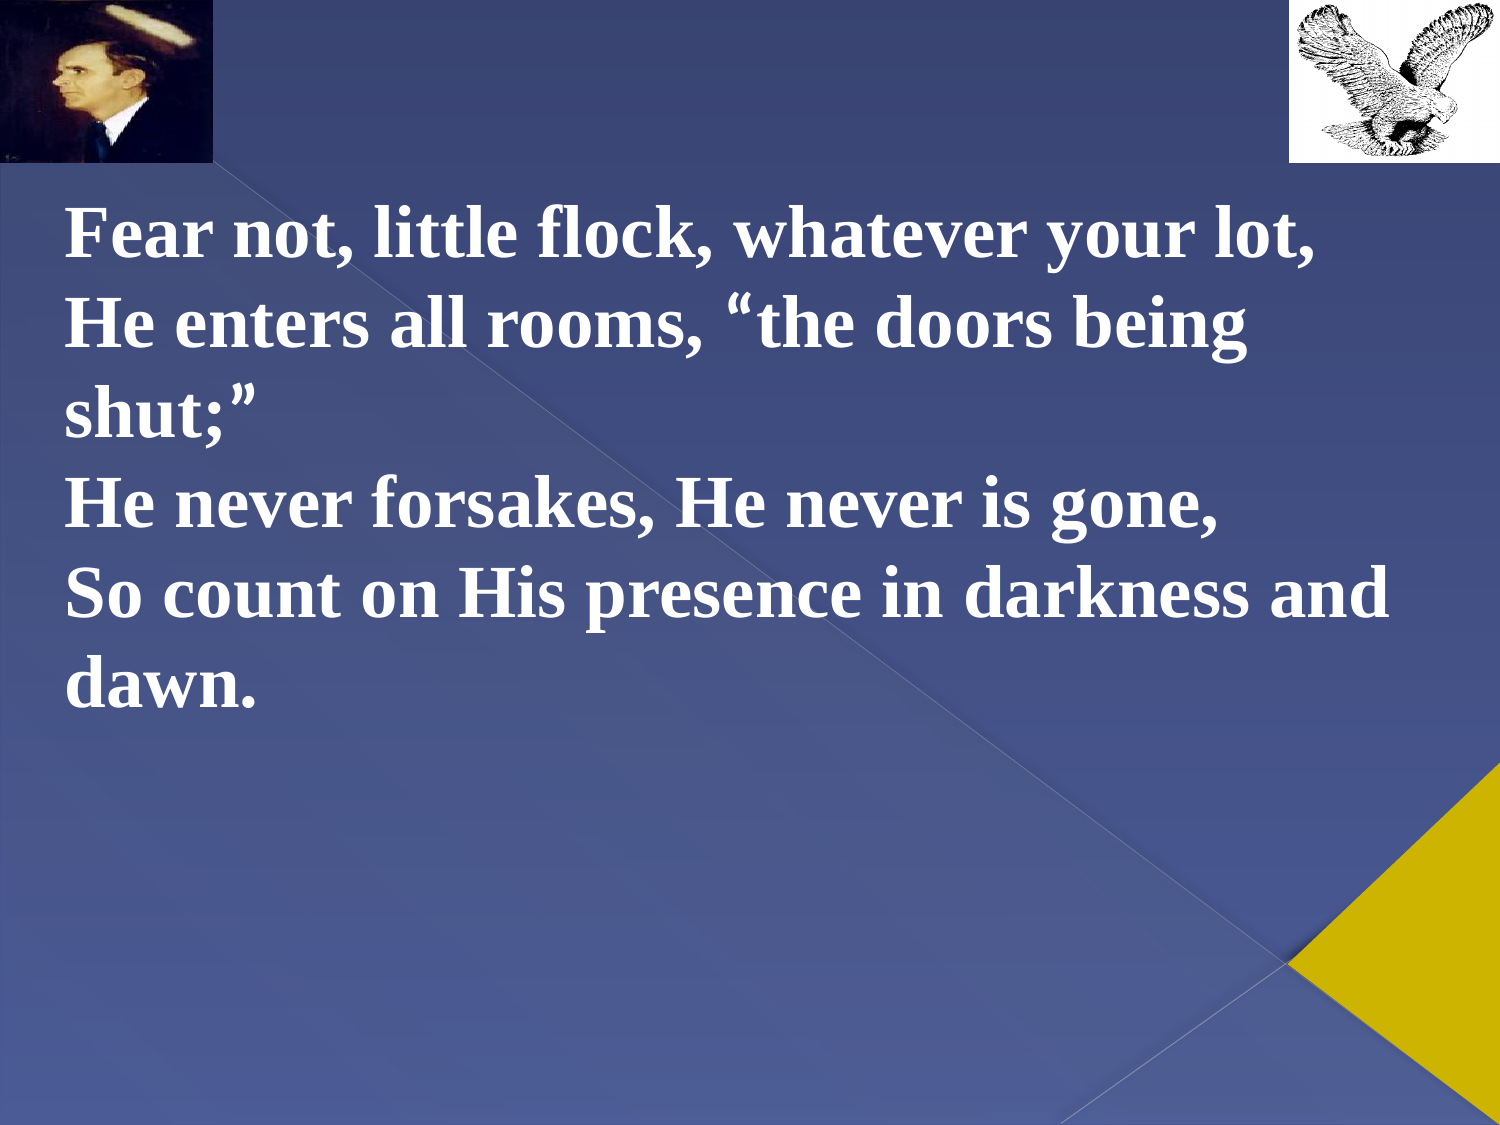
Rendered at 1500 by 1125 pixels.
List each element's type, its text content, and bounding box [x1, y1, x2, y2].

text_box [1285, 760, 1500, 1125]
text_box Fear not, little flock, whatever your lot, He enters all rooms, “the doors being shut;” He never forsakes, He never is gone, So count on His presence in darkness and dawn. [49, 174, 1463, 730]
picture [0, 0, 213, 163]
picture [1288, 0, 1500, 163]
